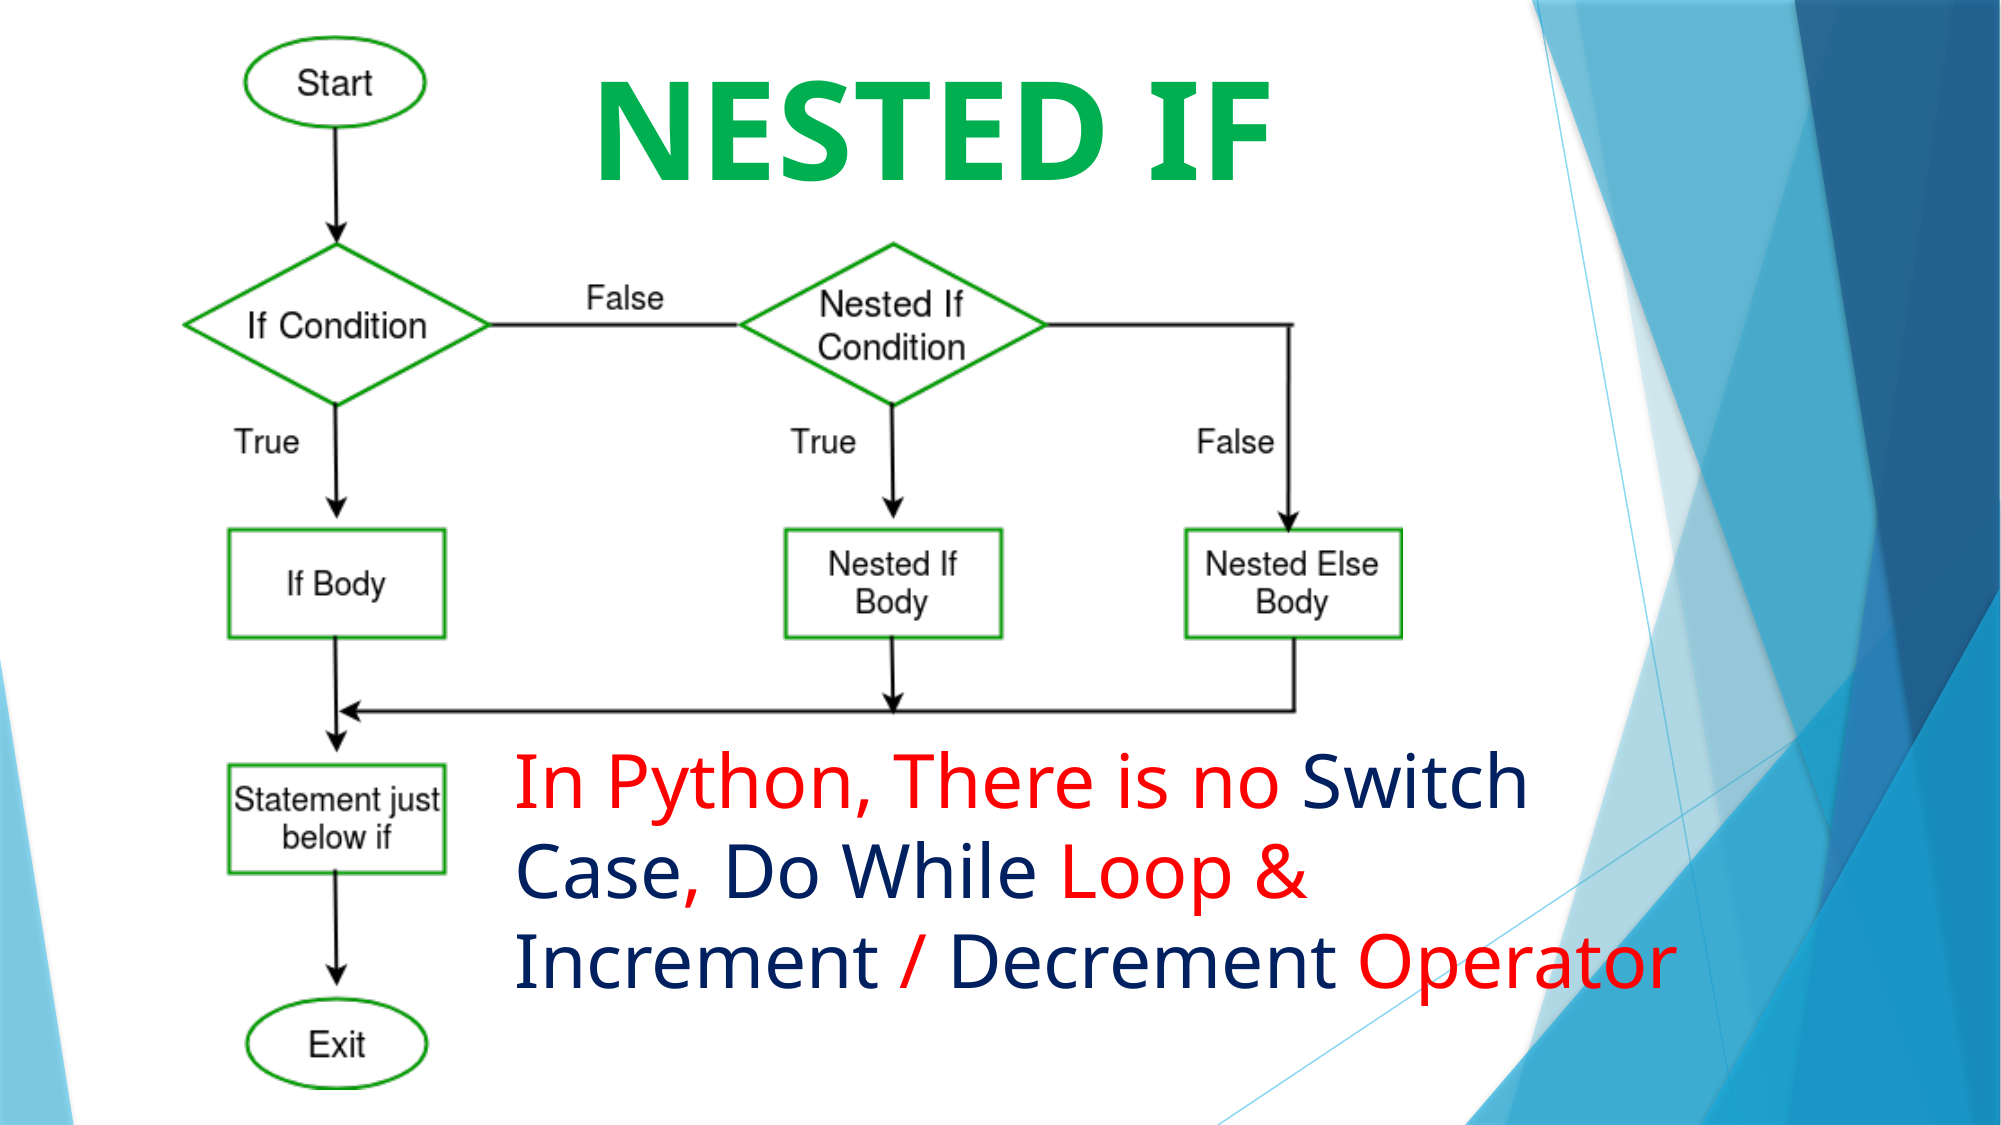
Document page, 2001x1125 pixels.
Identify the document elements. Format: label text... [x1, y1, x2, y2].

picture [182, 35, 1404, 1090]
text_box In Python, There is no Switch Case, Do While Loop & Increment / Decrement Operator [1406, 726, 1721, 1011]
text_box NESTED IF [1404, 35, 1576, 216]
